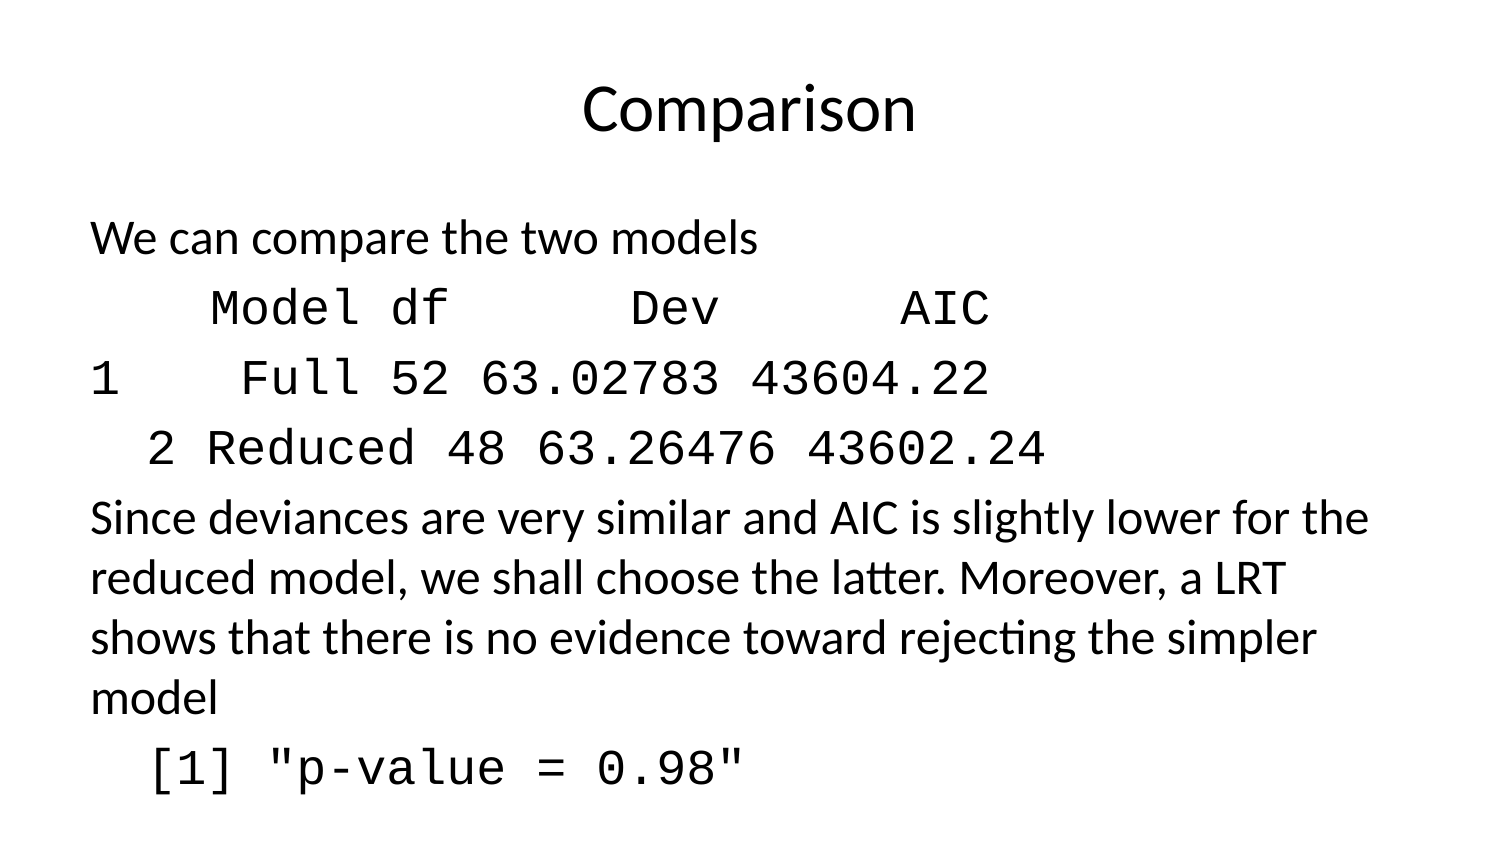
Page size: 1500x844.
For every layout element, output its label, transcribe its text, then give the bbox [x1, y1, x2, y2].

list We can compare the two models Model df Dev AIC 1 Full 52 63.02783 43604.22 2 Reduced 48 63.26476 43602.24 Since deviances are very similar and AIC is slightly lower for the reduced model, we shall choose the latter. Moreover, a LRT shows that there is no evidence toward rejecting the simpler model [1] "p-value = 0.98" [75, 196, 1425, 754]
title Comparison [75, 33, 1425, 175]
